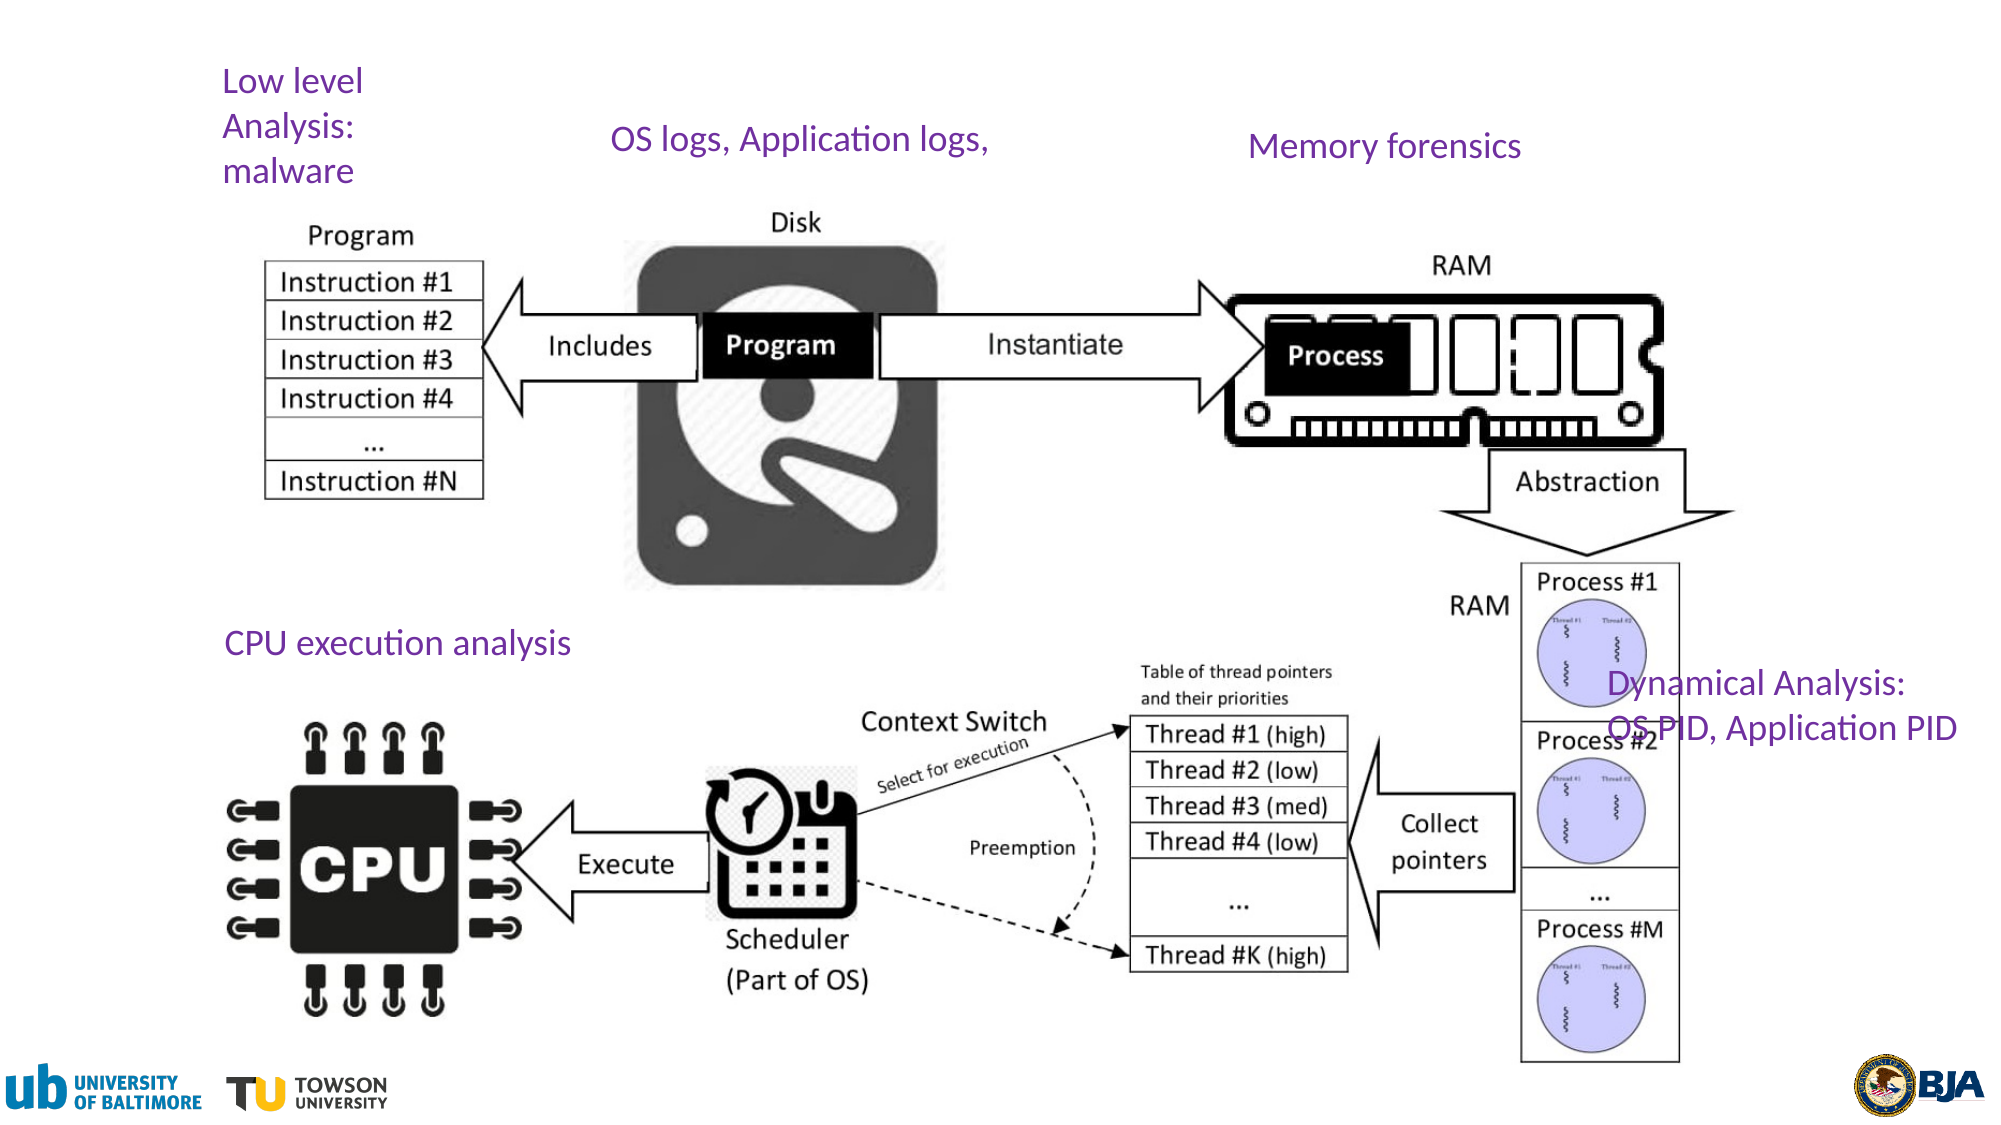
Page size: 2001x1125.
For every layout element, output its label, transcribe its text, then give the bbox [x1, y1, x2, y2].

text_box Dynamical Analysis: OS PID, Application PID [1752, 650, 1974, 756]
picture [1854, 1054, 1986, 1117]
text_box Memory forensics [1233, 113, 1538, 173]
text_box Low level Analysis: malware [207, 48, 411, 180]
picture [0, 180, 1752, 1125]
text_box OS logs, Application logs, [595, 106, 1005, 167]
